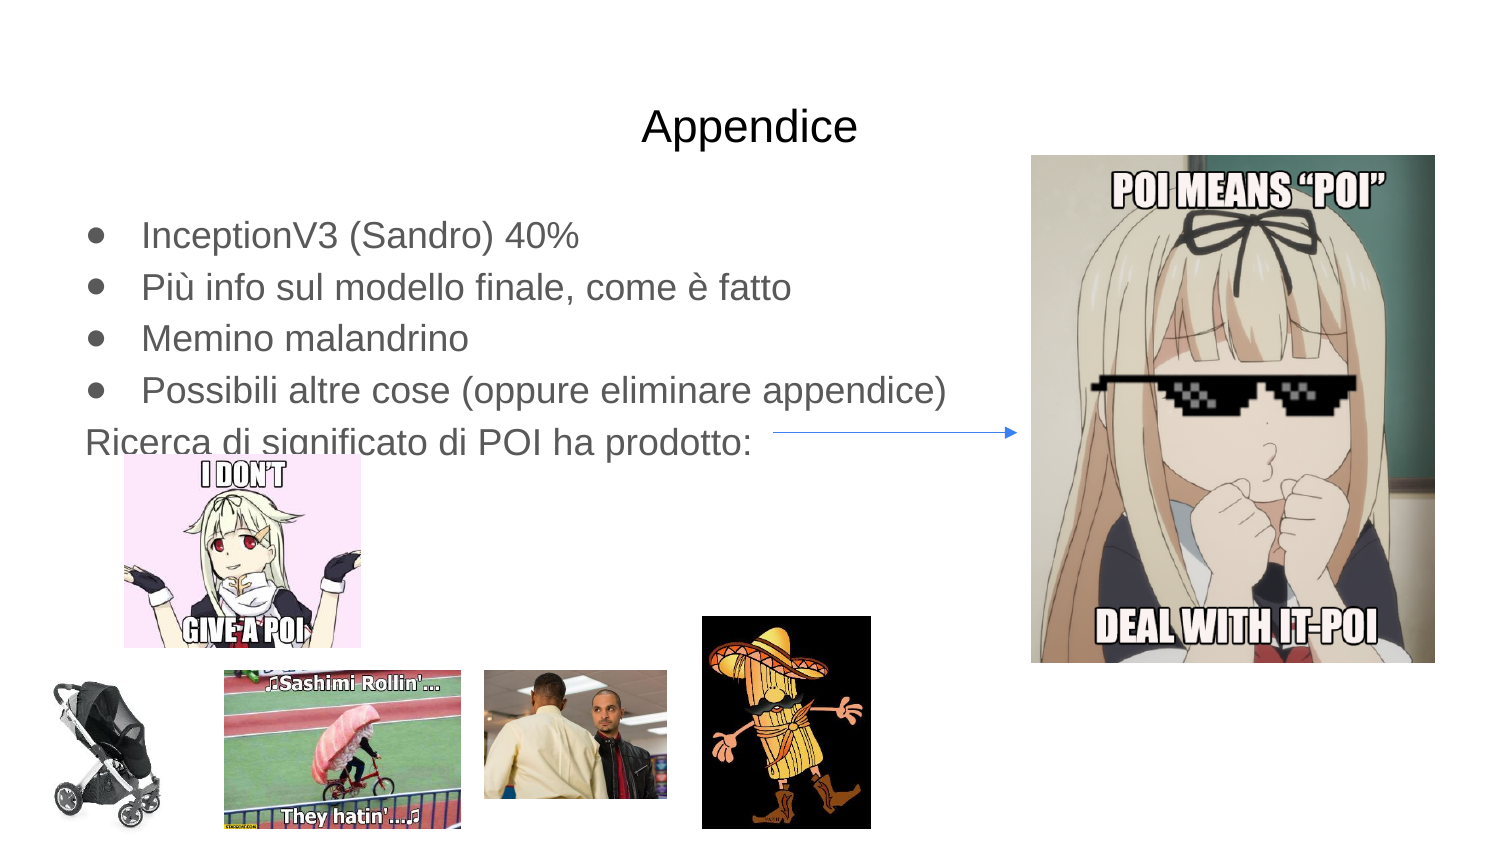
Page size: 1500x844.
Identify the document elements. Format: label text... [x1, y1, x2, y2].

picture [26, 662, 200, 837]
title Appendice [51, 72, 1449, 167]
picture [484, 670, 667, 799]
picture [1031, 155, 1436, 664]
picture [224, 670, 462, 829]
picture [124, 454, 362, 648]
picture [702, 616, 871, 829]
list InceptionV3 (Sandro) 40% Più info sul modello finale, come è fatto Memino malandrino Possibili altre cose (oppure eliminare appendice) Ricerca di significato di POI ha prodotto: [51, 189, 1449, 750]
